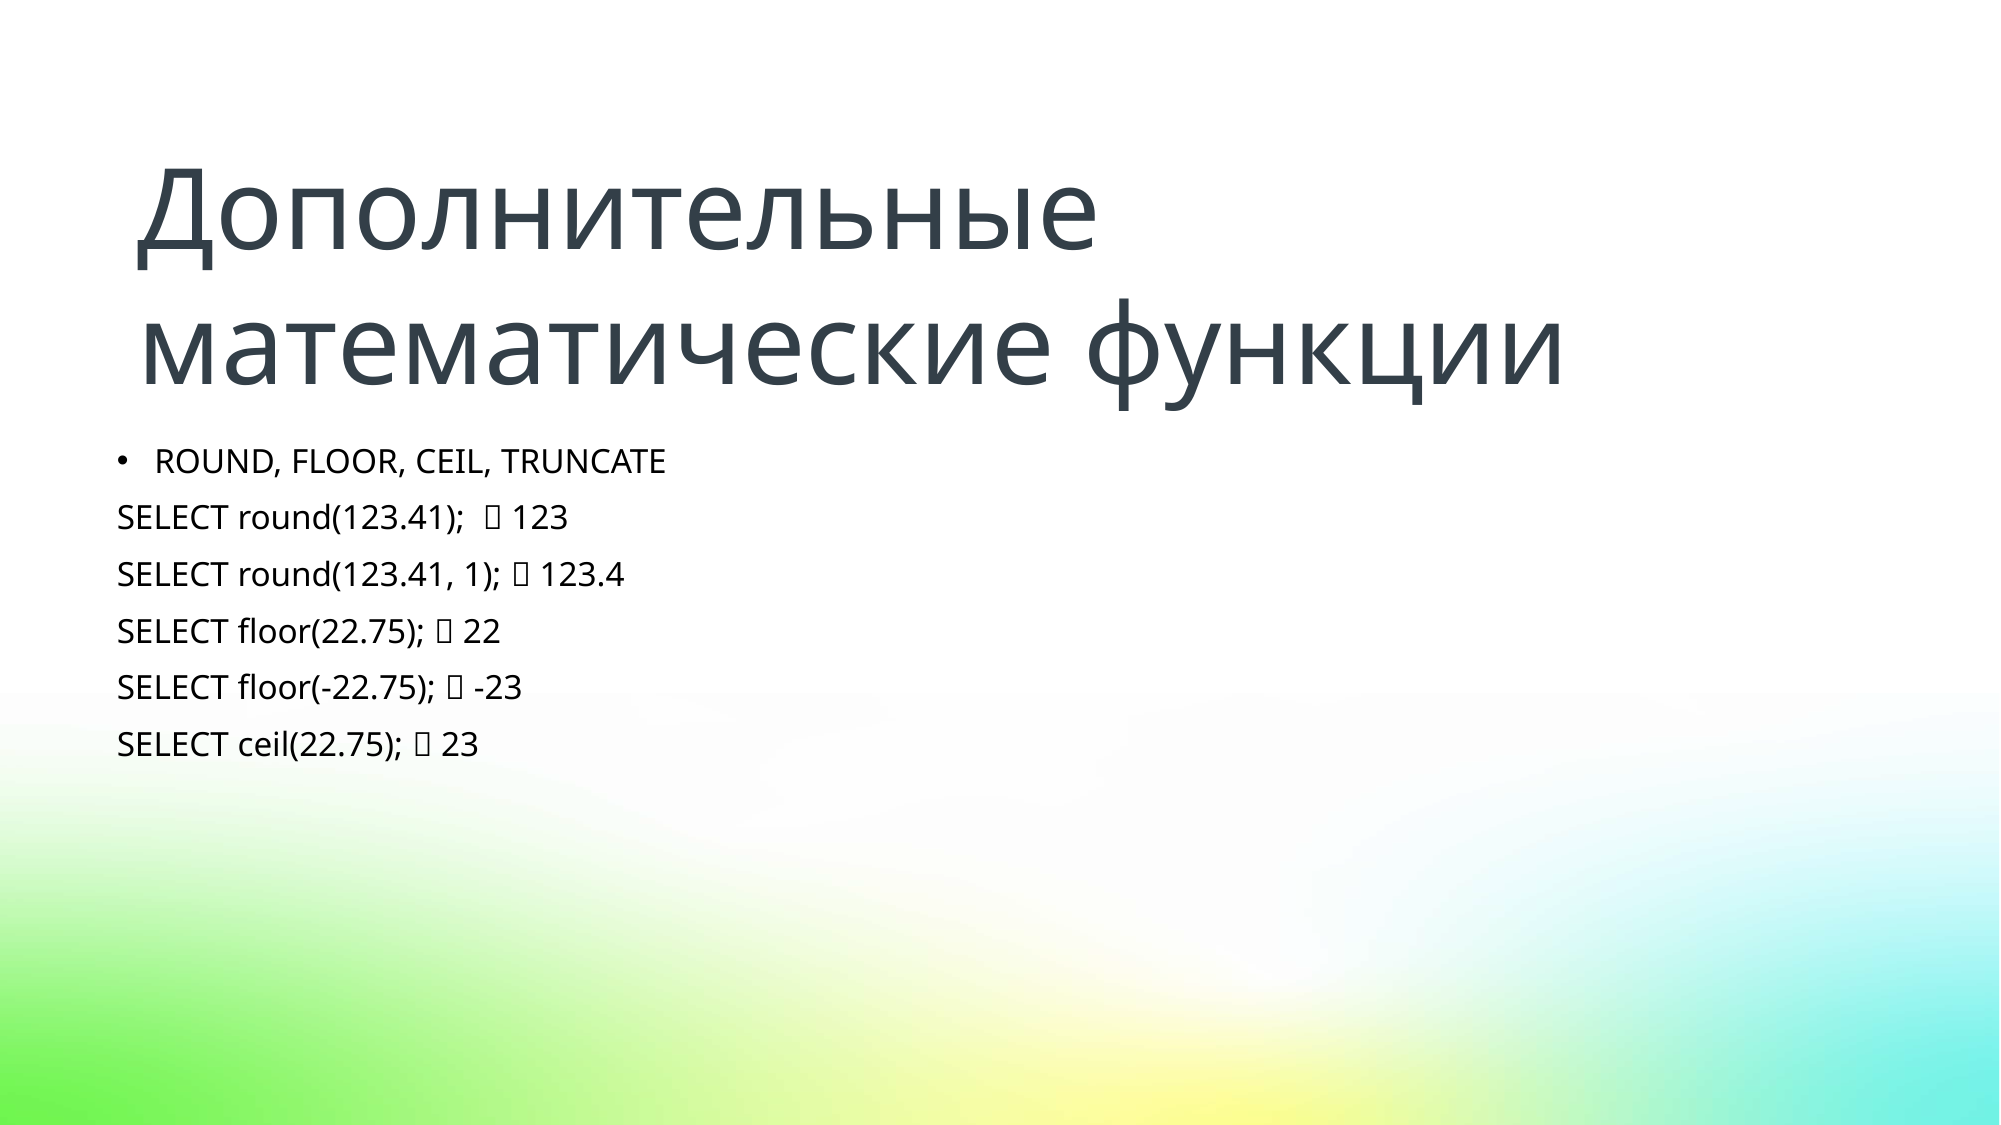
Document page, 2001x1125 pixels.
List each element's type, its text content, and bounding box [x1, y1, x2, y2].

picture [0, 693, 2000, 1125]
text_box ROUND, FLOOR, CEIL, TRUNCATE SELECT round(123.41);  123 SELECT round(123.41, 1);  123.4 SELECT floor(22.75);  22 SELECT floor(-22.75);  -23 SELECT ceil(22.75);  23 [116, 444, 1888, 1071]
text_box Дополнительные математические функции [137, 137, 1827, 357]
